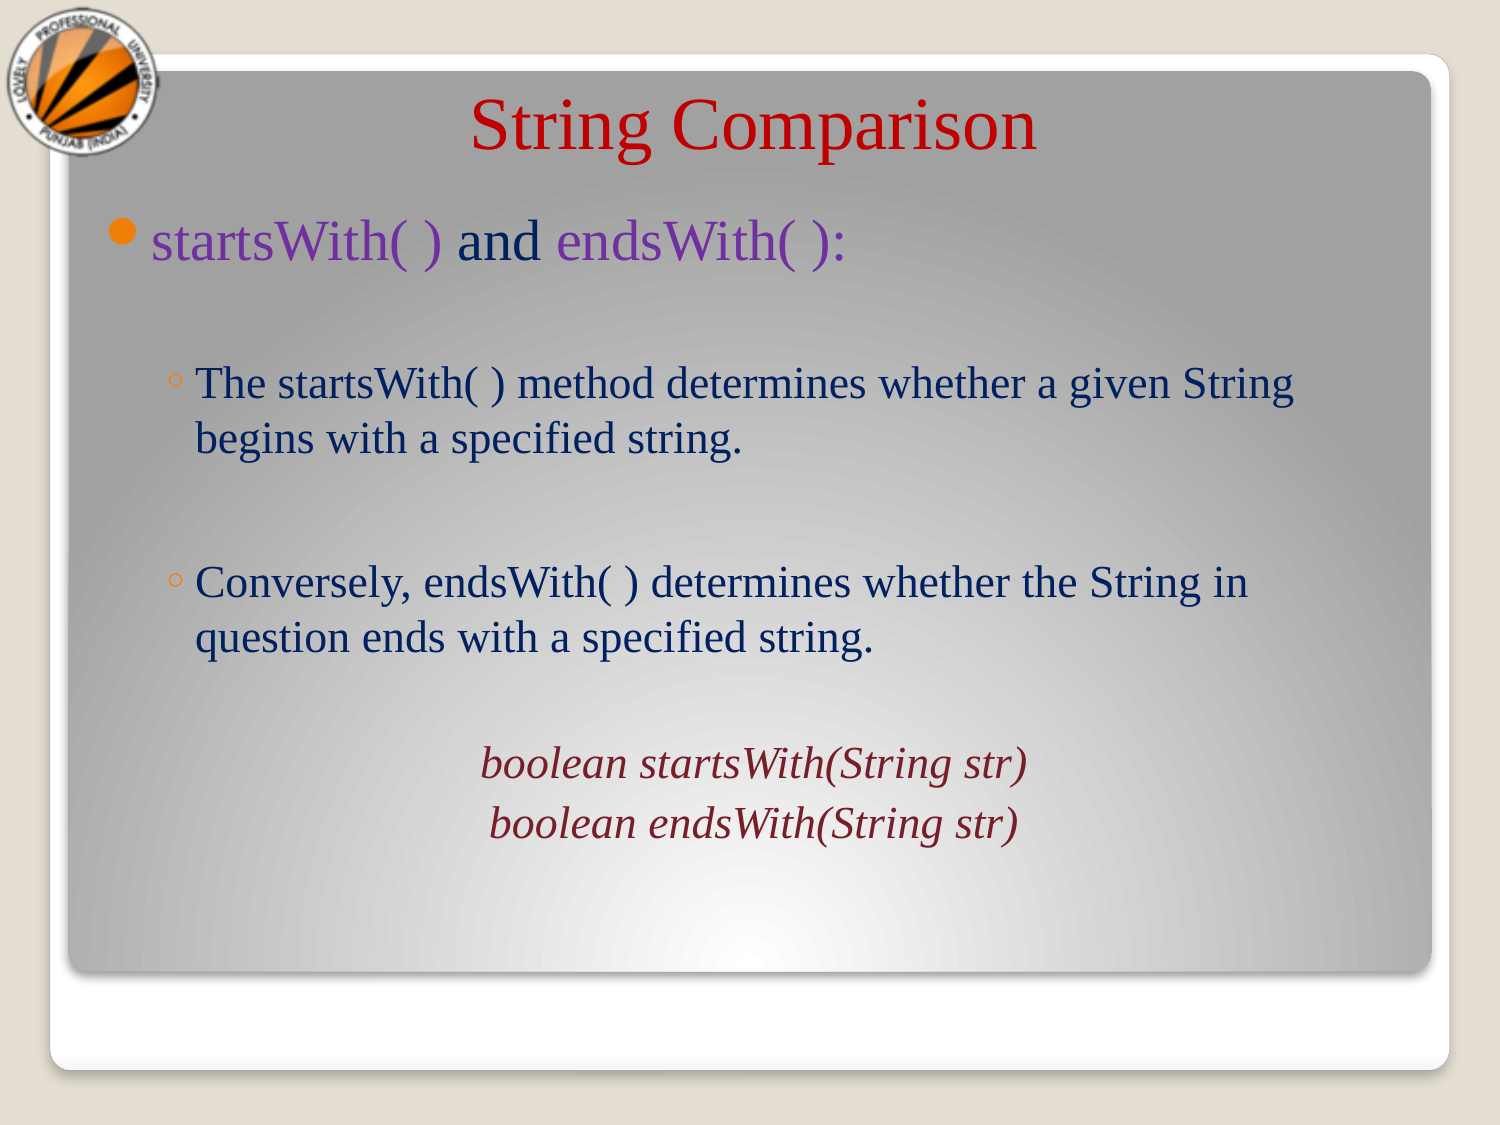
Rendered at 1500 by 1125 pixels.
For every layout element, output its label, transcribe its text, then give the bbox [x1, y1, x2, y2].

picture [0, 0, 163, 163]
list startsWith( ) and endsWith( ): The startsWith( ) method determines whether a given String begins with a specified string. Conversely, endsWith( ) determines whether the String in question ends with a specified string. boolean startsWith(String str) boolean endsWith(String str) [75, 187, 1418, 987]
title String Comparison [164, 0, 1425, 173]
